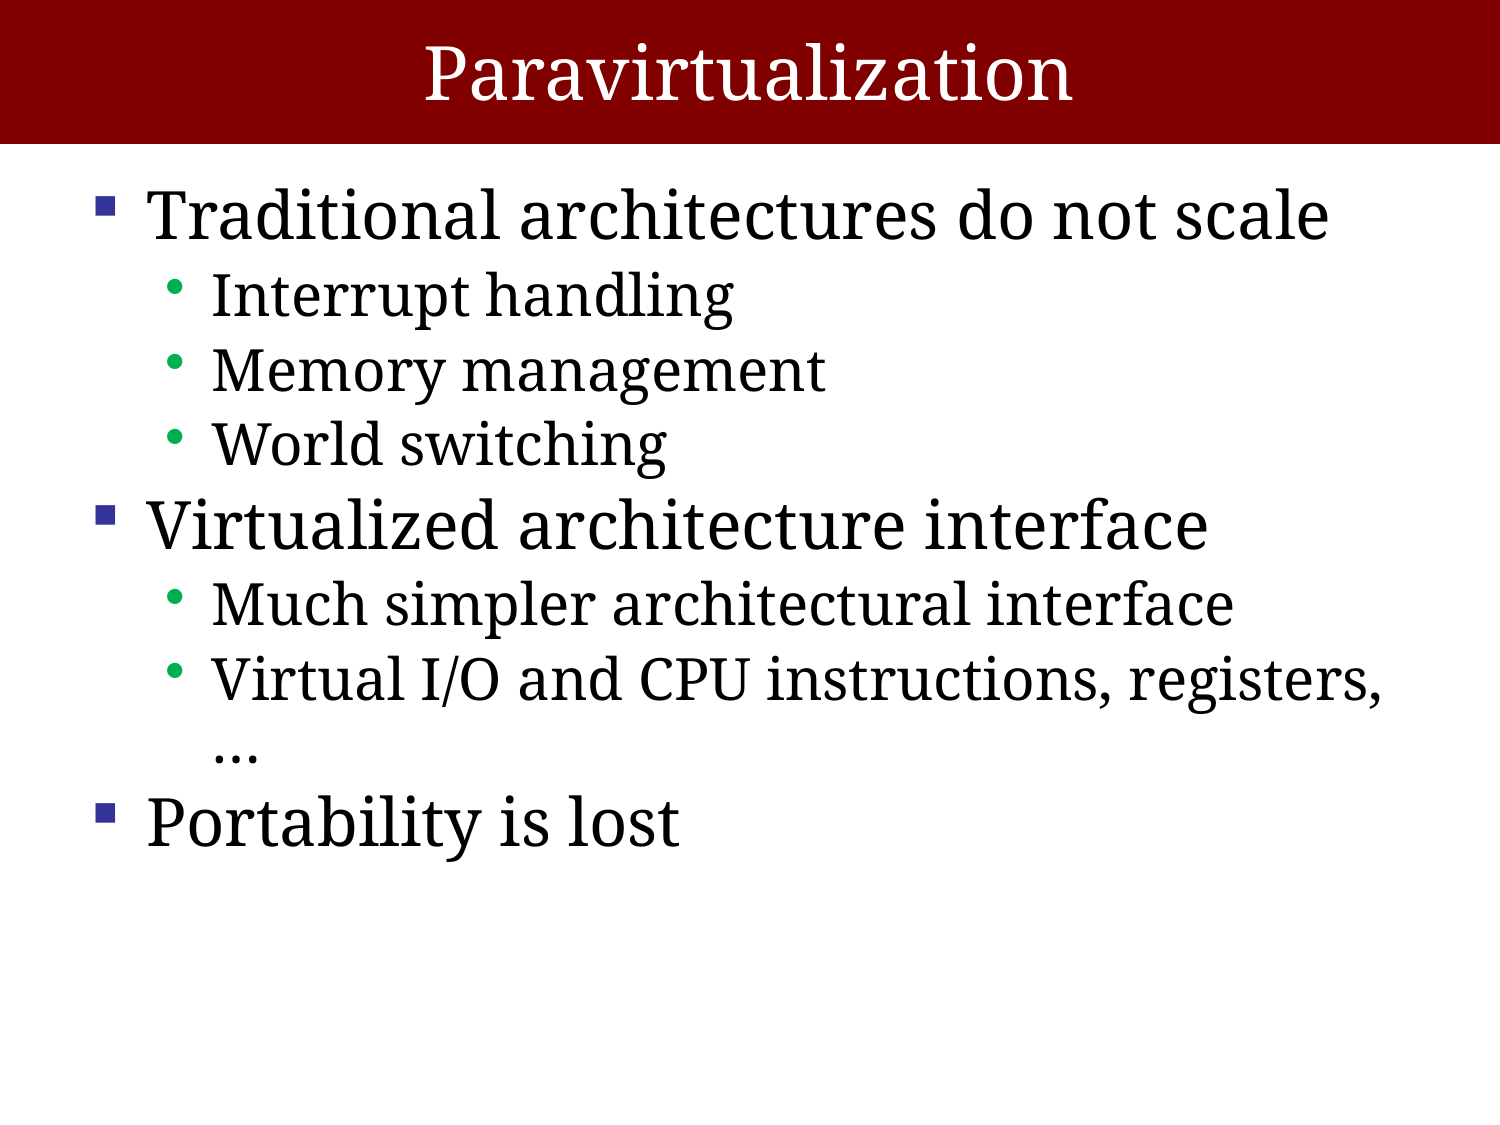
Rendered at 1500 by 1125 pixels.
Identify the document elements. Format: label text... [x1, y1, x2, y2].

list Traditional architectures do not scale Interrupt handling Memory management World switching Virtualized architecture interface Much simpler architectural interface Virtual I/O and CPU instructions, registers, … Portability is lost [74, 174, 1426, 1051]
title Paravirtualization [74, 11, 1426, 131]
